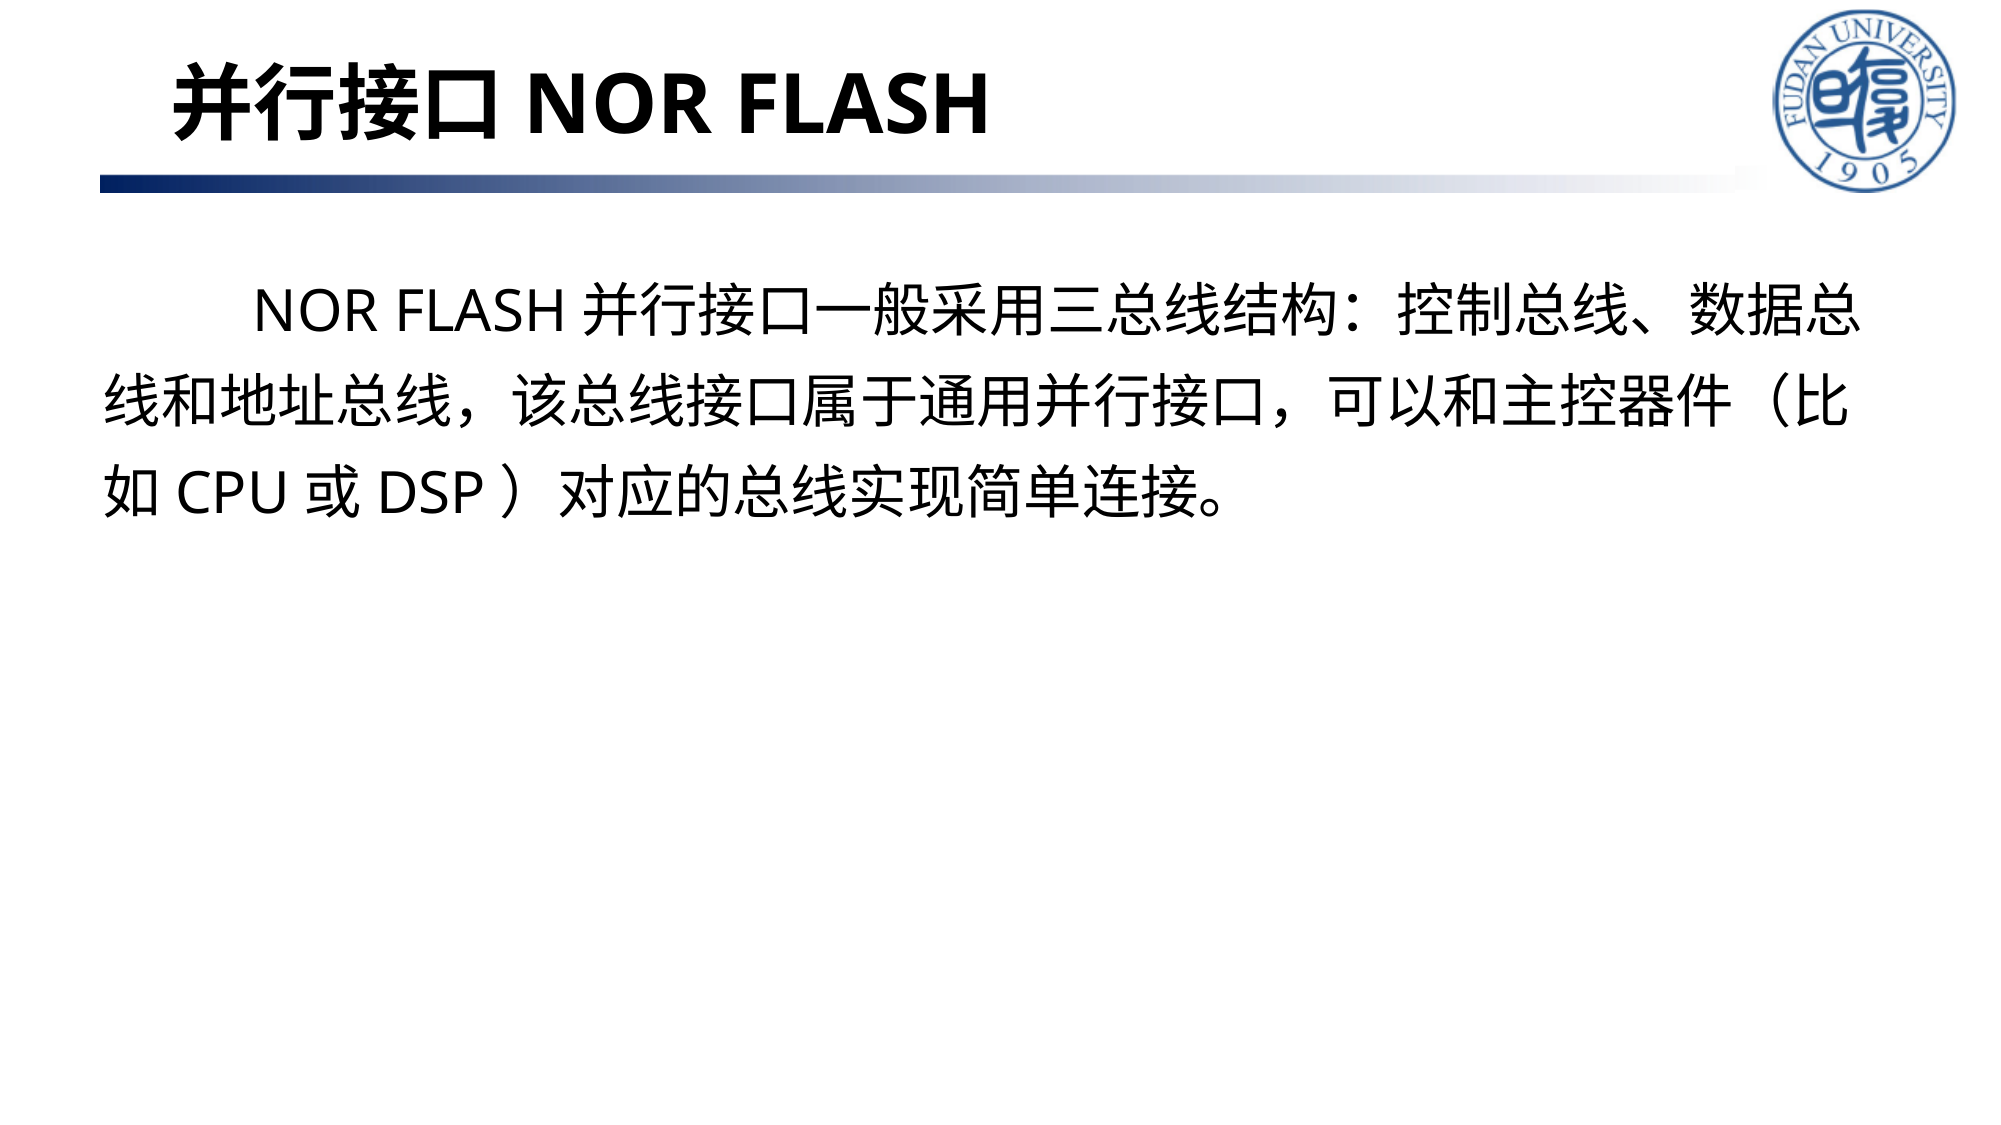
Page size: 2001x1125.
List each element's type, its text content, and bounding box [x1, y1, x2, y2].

text_box 并行接口NOR FLASH [155, 43, 1582, 159]
text_box NOR FLASH并行接口一般采用三总线结构：控制总线、数据总线和地址总线，该总线接口属于通用并行接口，可以和主控器件（比如CPU或DSP）对应的总线实现简单连接。 [88, 244, 1912, 974]
picture [100, 9, 1980, 193]
